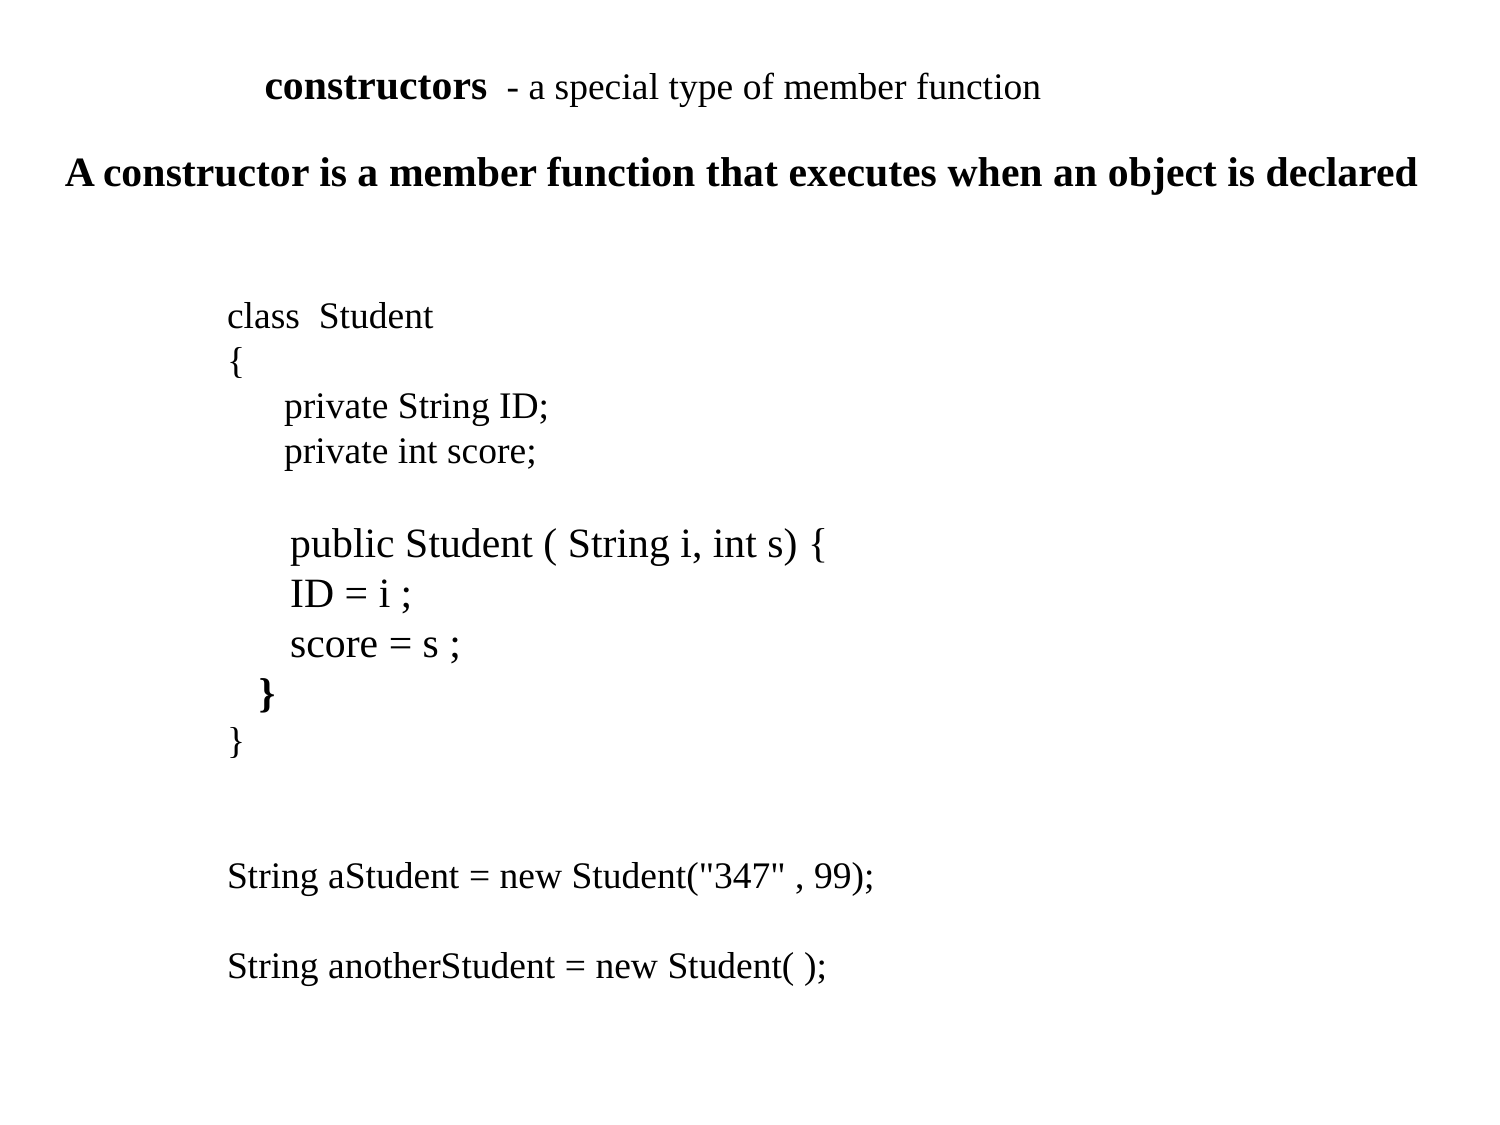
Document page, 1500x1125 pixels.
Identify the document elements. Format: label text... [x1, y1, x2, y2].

text_box constructors - a special type of member function [249, 50, 1163, 115]
text_box A constructor is a member function that executes when an object is declared [49, 137, 1463, 203]
text_box class Student { private String ID; private int score; public Student ( String i, int s) { ID = i ; score = s ; } } String aStudent = new Student("347" , 99); String anotherStudent = new Student( ); [212, 283, 1038, 994]
